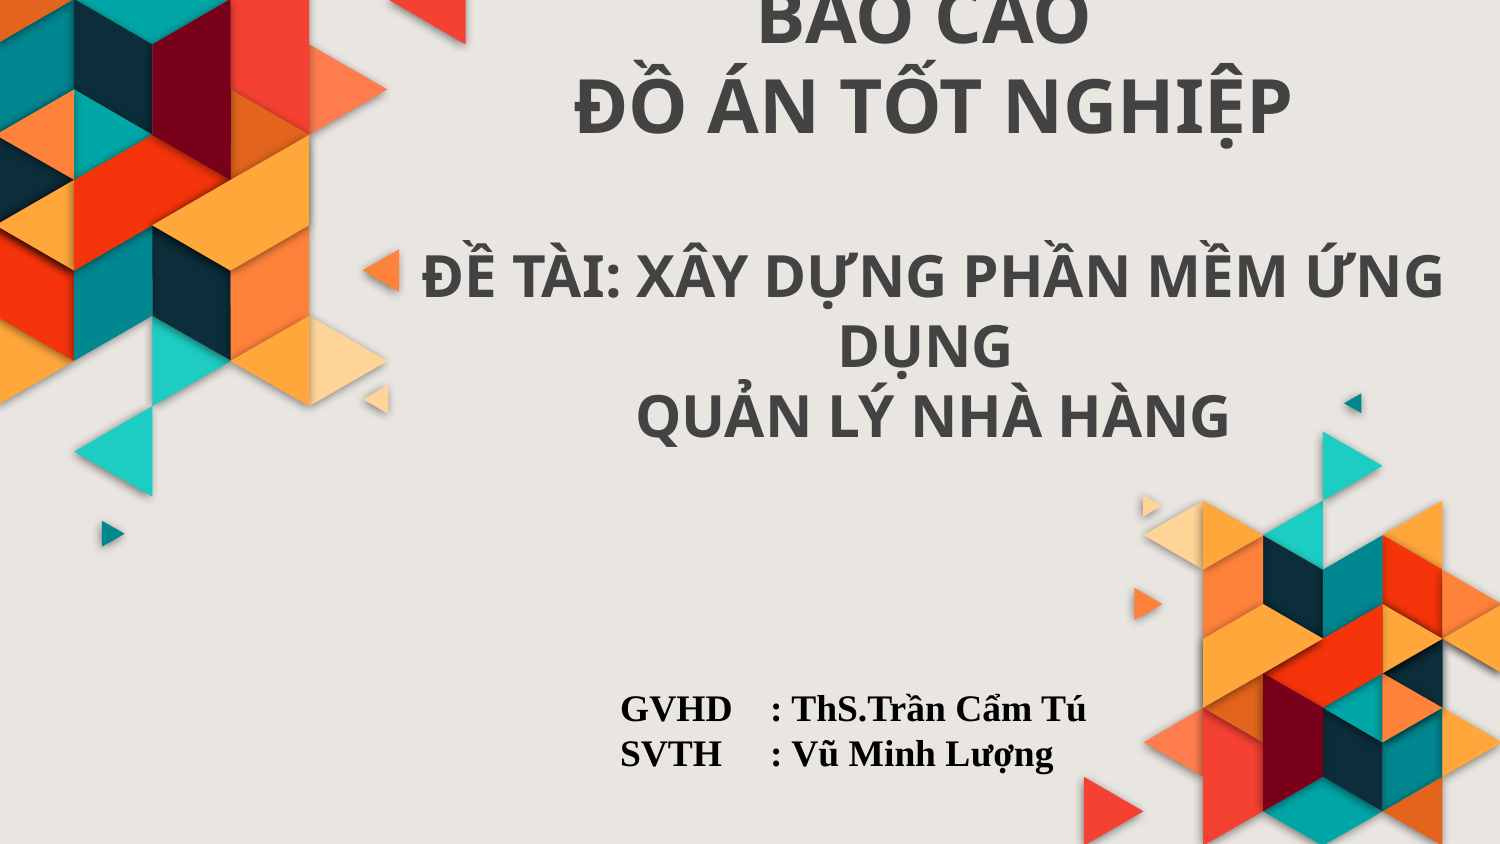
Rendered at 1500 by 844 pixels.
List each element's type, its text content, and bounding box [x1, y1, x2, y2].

text_box GVHD : ThS.Trần Cẩm Tú SVTH : Vũ Minh Lượng [605, 676, 1230, 844]
title BÁO CÁO ĐỒ ÁN TỐT NGHIỆP ĐỀ TÀI: XÂY DỰNG PHẦN MỀM ỨNG DỤNG QUẢN LÝ NHÀ HÀNG [393, 35, 1474, 464]
